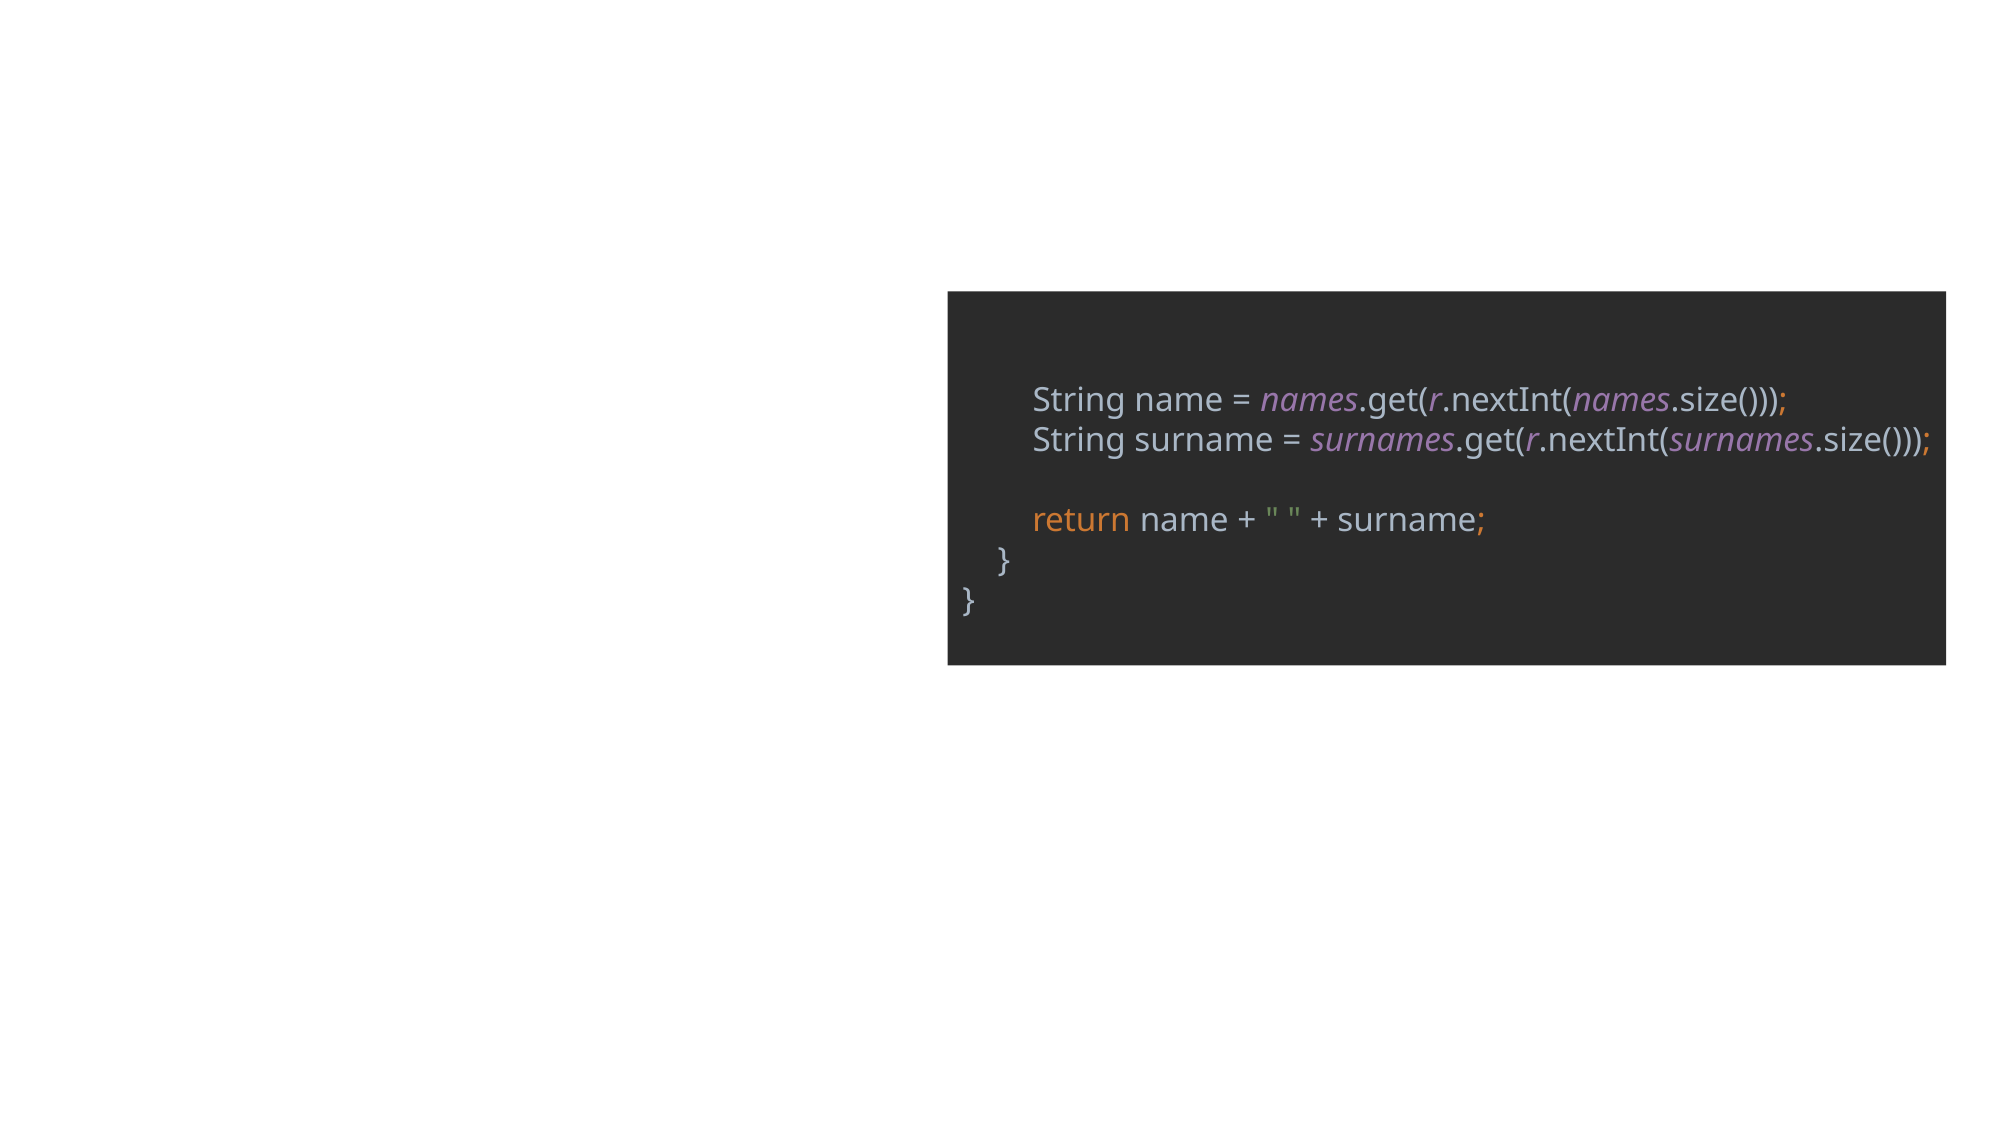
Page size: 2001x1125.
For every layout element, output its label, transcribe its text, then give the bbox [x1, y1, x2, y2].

text_box String name = names.get(r.nextInt(names.size())); String surname = surnames.get(r.nextInt(surnames.size())); return name + " " + surname; } } [947, 291, 1947, 666]
